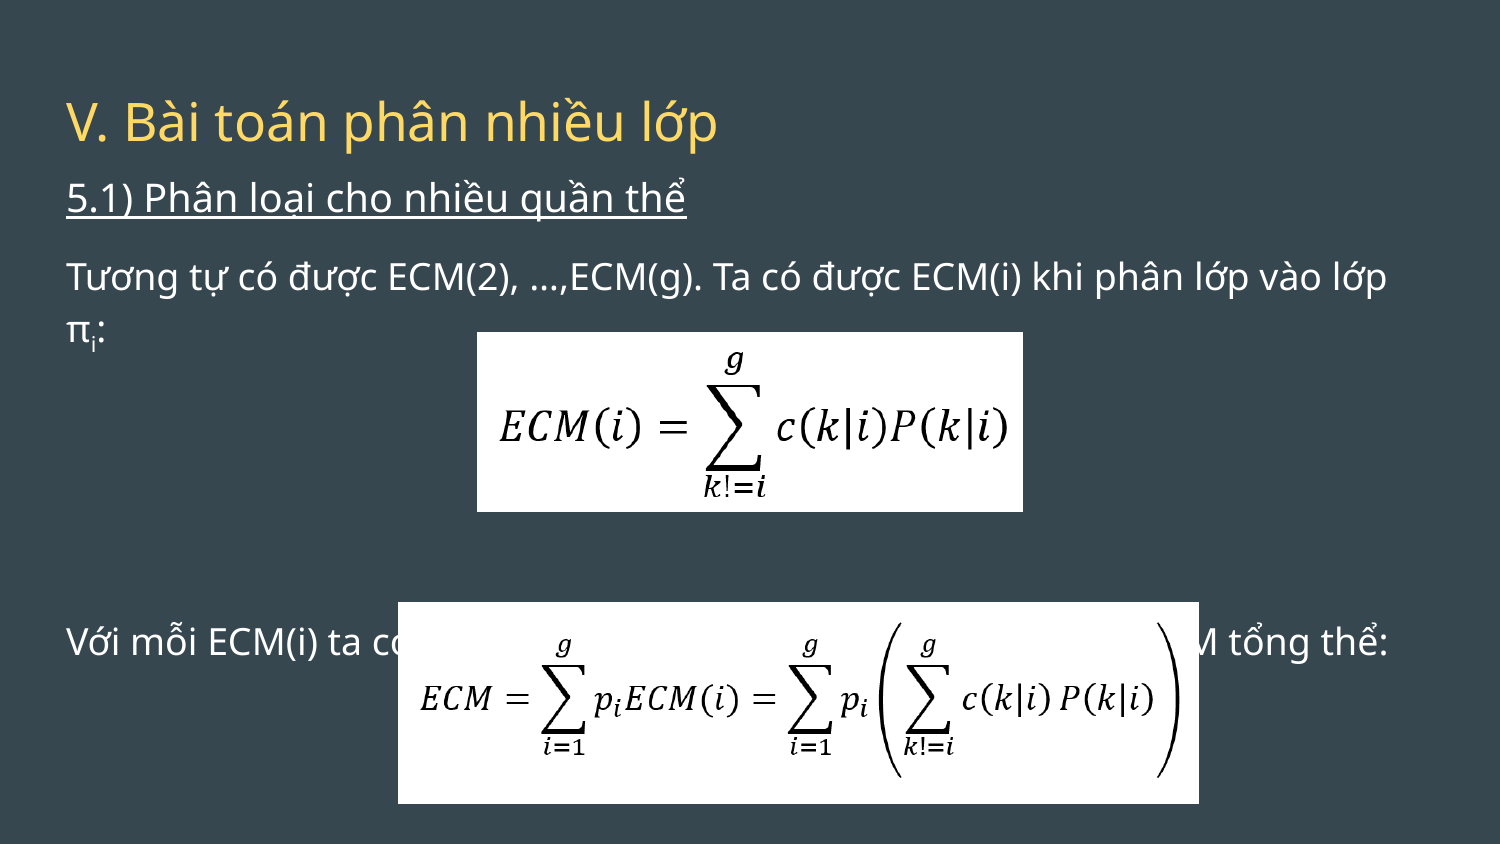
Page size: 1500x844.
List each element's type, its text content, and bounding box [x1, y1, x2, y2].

title V. Bài toán phân nhiều lớp [51, 72, 1449, 151]
list 5.1) Phân loại cho nhiều quần thể Tương tự có được ECM(2), …,ECM(g). Ta có được ECM(i) khi phân lớp vào lớp πi: Với mỗi ECM(i) ta có được prior probability pi, nên ta có được ECM tổng thể: [51, 151, 1449, 804]
picture [398, 601, 1199, 804]
picture [476, 332, 1024, 512]
